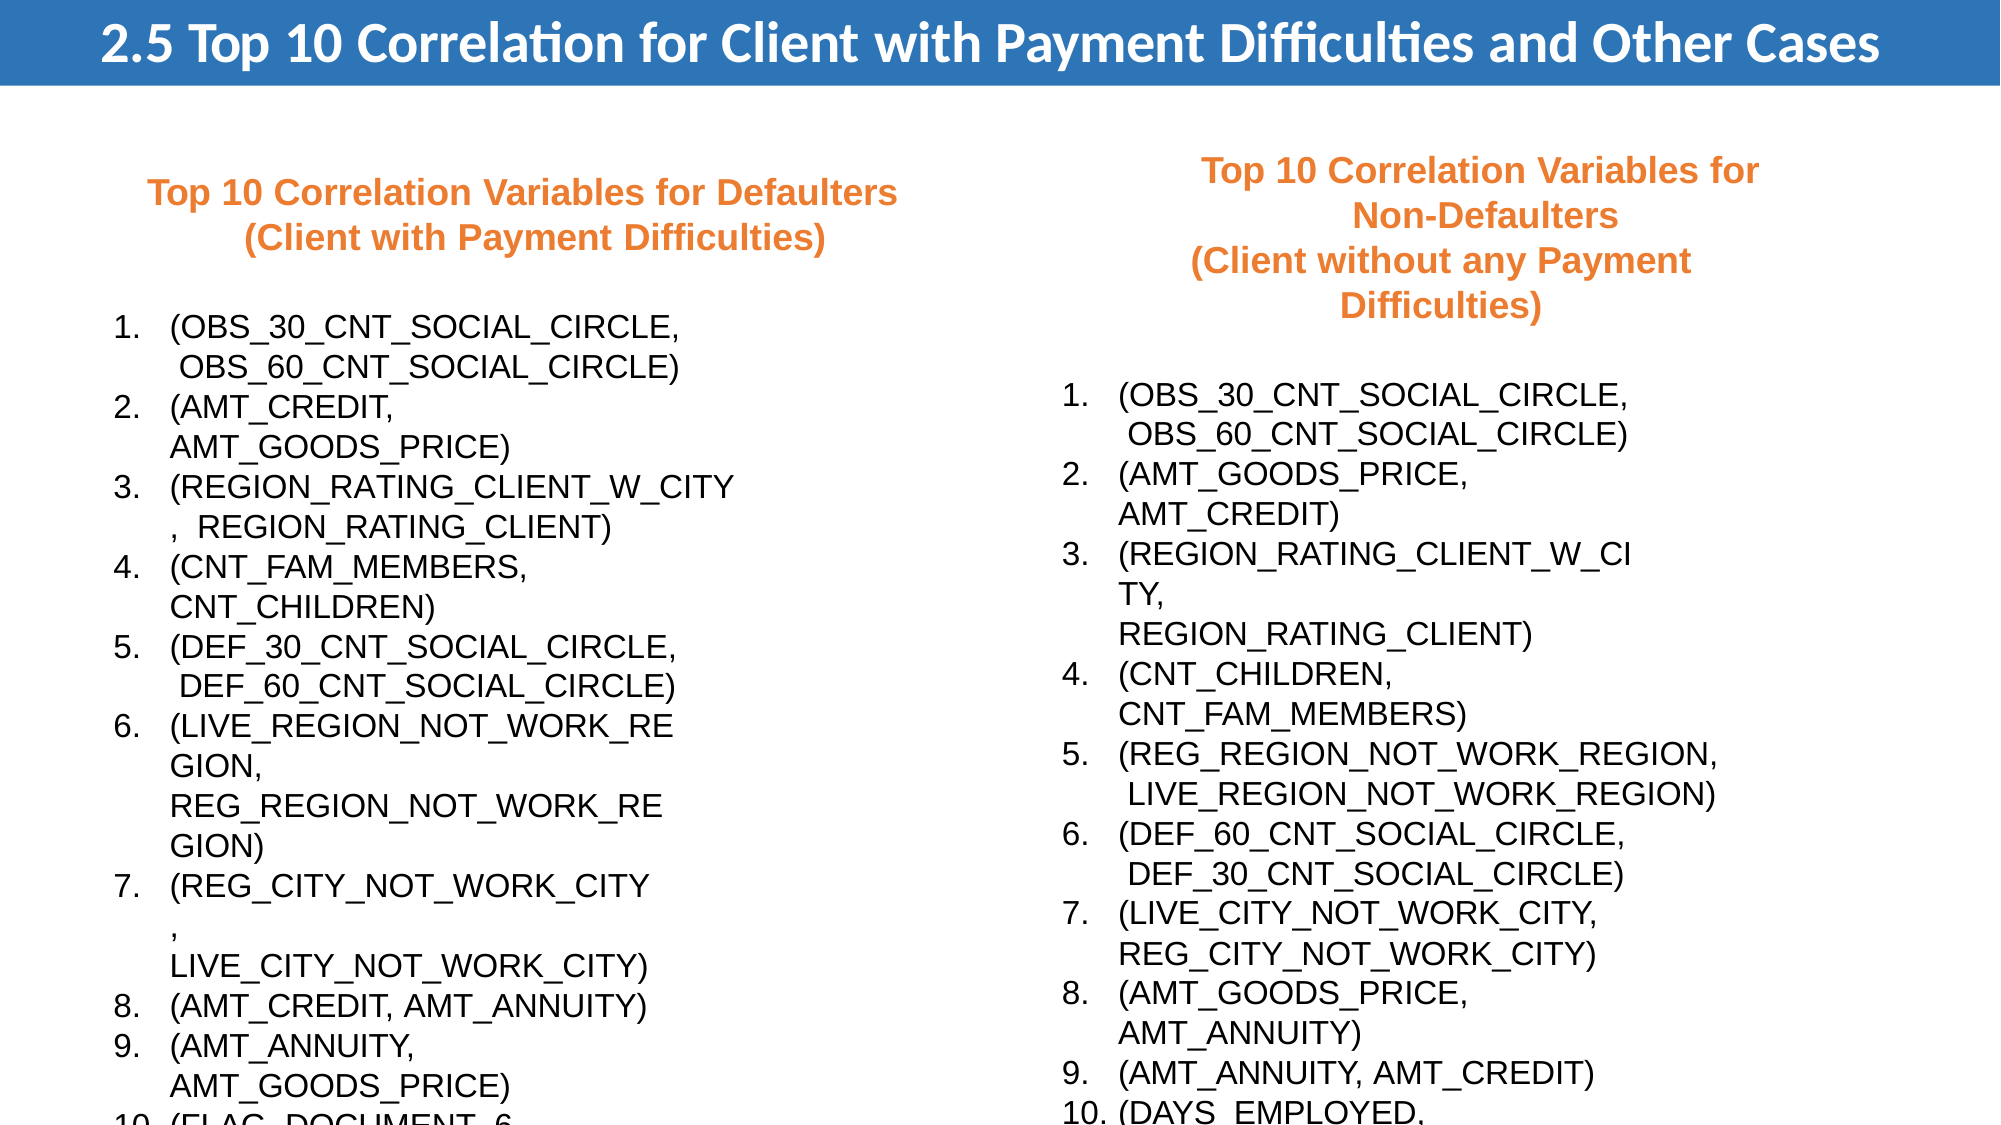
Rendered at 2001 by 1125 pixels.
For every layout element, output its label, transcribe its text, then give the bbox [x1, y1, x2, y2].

title 2.5 Top 10 Correlation for Client with Payment Difficulties and Other Cases [98, 1, 1901, 192]
text_box Top 10 Correlation Variables for Non-Defaulters (Client without any Payment Difficulties) (OBS_30_CNT_SOCIAL_CIRCLE, OBS_60_CNT_SOCIAL_CIRCLE) (AMT_GOODS_PRICE, AMT_CREDIT) (REGION_RATING_CLIENT_W_CITY, REGION_RATING_CLIENT) (CNT_CHILDREN, CNT_FAM_MEMBERS) (REG_REGION_NOT_WORK_REGION, LIVE_REGION_NOT_WORK_REGION) (DEF_60_CNT_SOCIAL_CIRCLE, DEF_30_CNT_SOCIAL_CIRCLE) (LIVE_CITY_NOT_WORK_CITY, REG_CITY_NOT_WORK_CITY) (AMT_GOODS_PRICE, AMT_ANNUITY) (AMT_ANNUITY, AMT_CREDIT) (DAYS_EMPLOYED, DAYS_BIRTH) [1059, 143, 1840, 1125]
text_box Top 10 Correlation Variables for Defaulters (Client with Payment Difficulties) (OBS_30_CNT_SOCIAL_CIRCLE, OBS_60_CNT_SOCIAL_CIRCLE) (AMT_CREDIT, AMT_GOODS_PRICE) (REGION_RATING_CLIENT_W_CITY, REGION_RATING_CLIENT) (CNT_FAM_MEMBERS, CNT_CHILDREN) (DEF_30_CNT_SOCIAL_CIRCLE, DEF_60_CNT_SOCIAL_CIRCLE) (LIVE_REGION_NOT_WORK_REGION, REG_REGION_NOT_WORK_REGION) (REG_CITY_NOT_WORK_CITY, LIVE_CITY_NOT_WORK_CITY) (AMT_CREDIT, AMT_ANNUITY) (AMT_ANNUITY, AMT_GOODS_PRICE) (FLAG_DOCUMENT_6, DAYS_EMPLOYED) [111, 166, 907, 1125]
